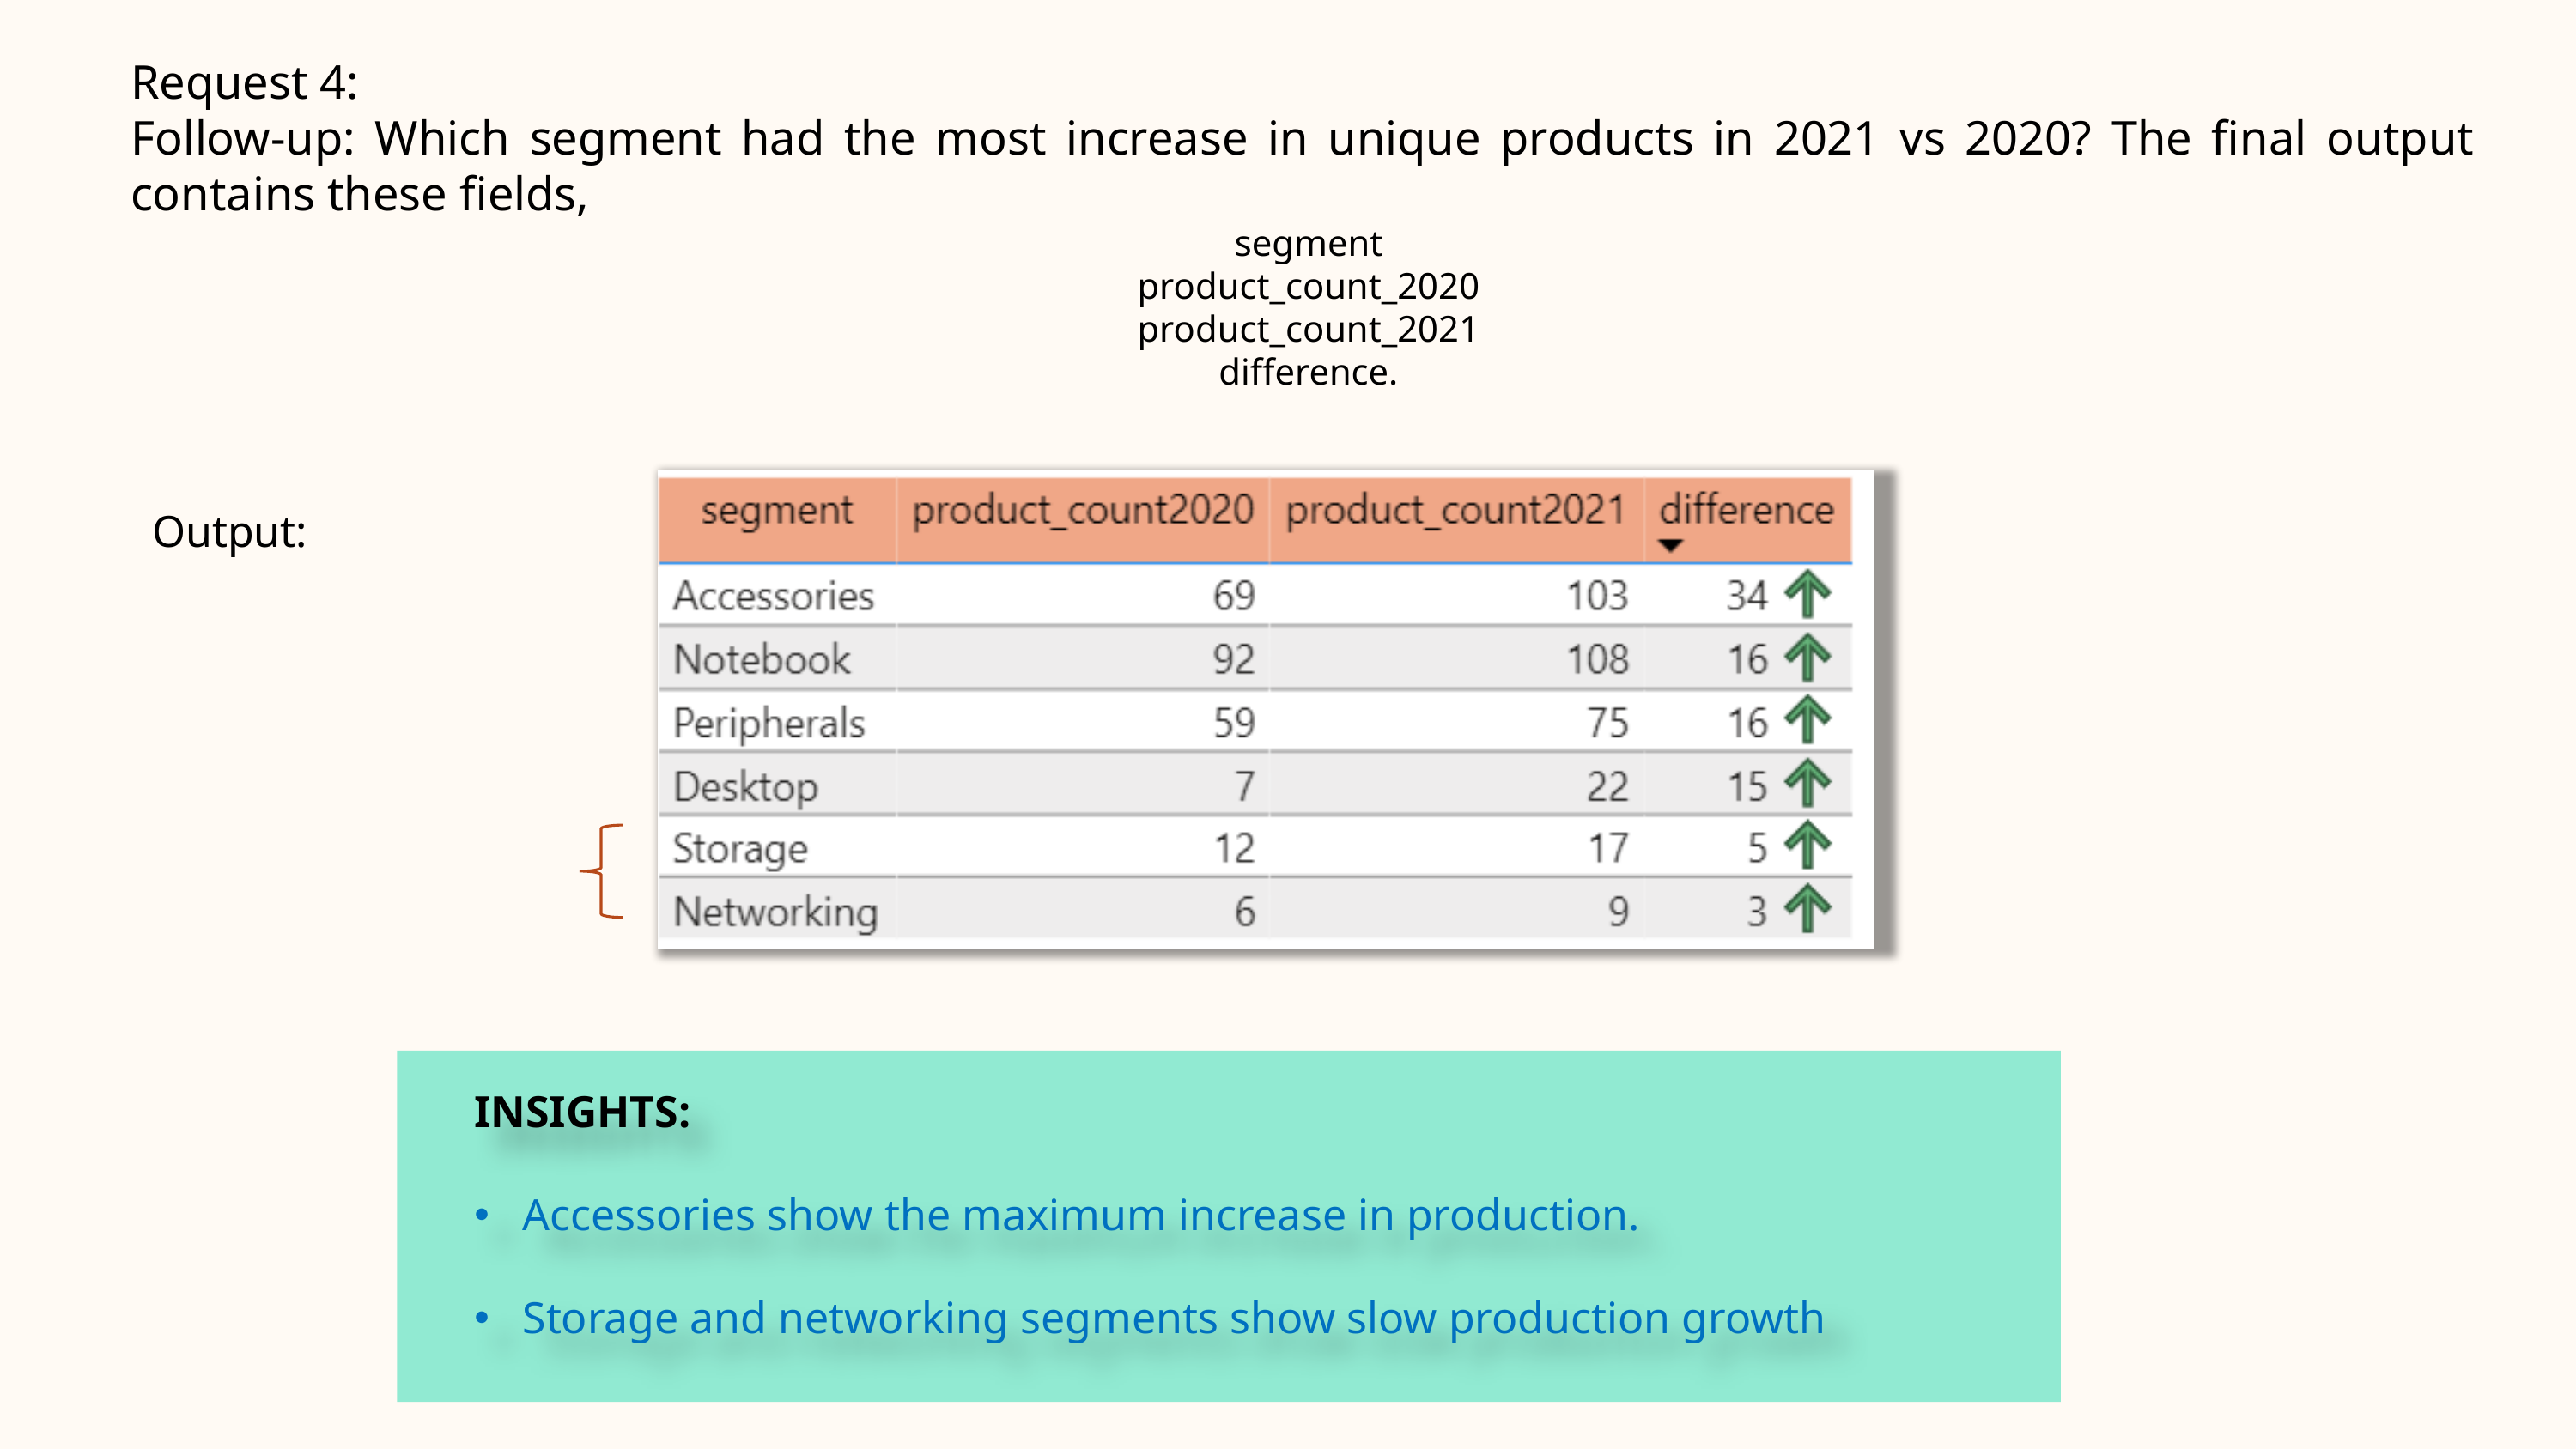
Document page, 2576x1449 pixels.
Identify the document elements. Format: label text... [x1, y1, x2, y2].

text_box Output: [139, 498, 355, 562]
text_box INSIGHTS: Accessories show the maximum increase in production. Storage and networking segments show slow production growth [461, 1078, 2512, 1388]
text_box [579, 823, 623, 919]
picture [658, 470, 1874, 949]
text_box [397, 1050, 2061, 1403]
text_box Request 4: Follow-up: Which segment had the most increase in unique products in 2021 vs 2020? The final output contains these fields, segment product_count_2020 product_count_2021 difference. [118, 46, 2490, 398]
